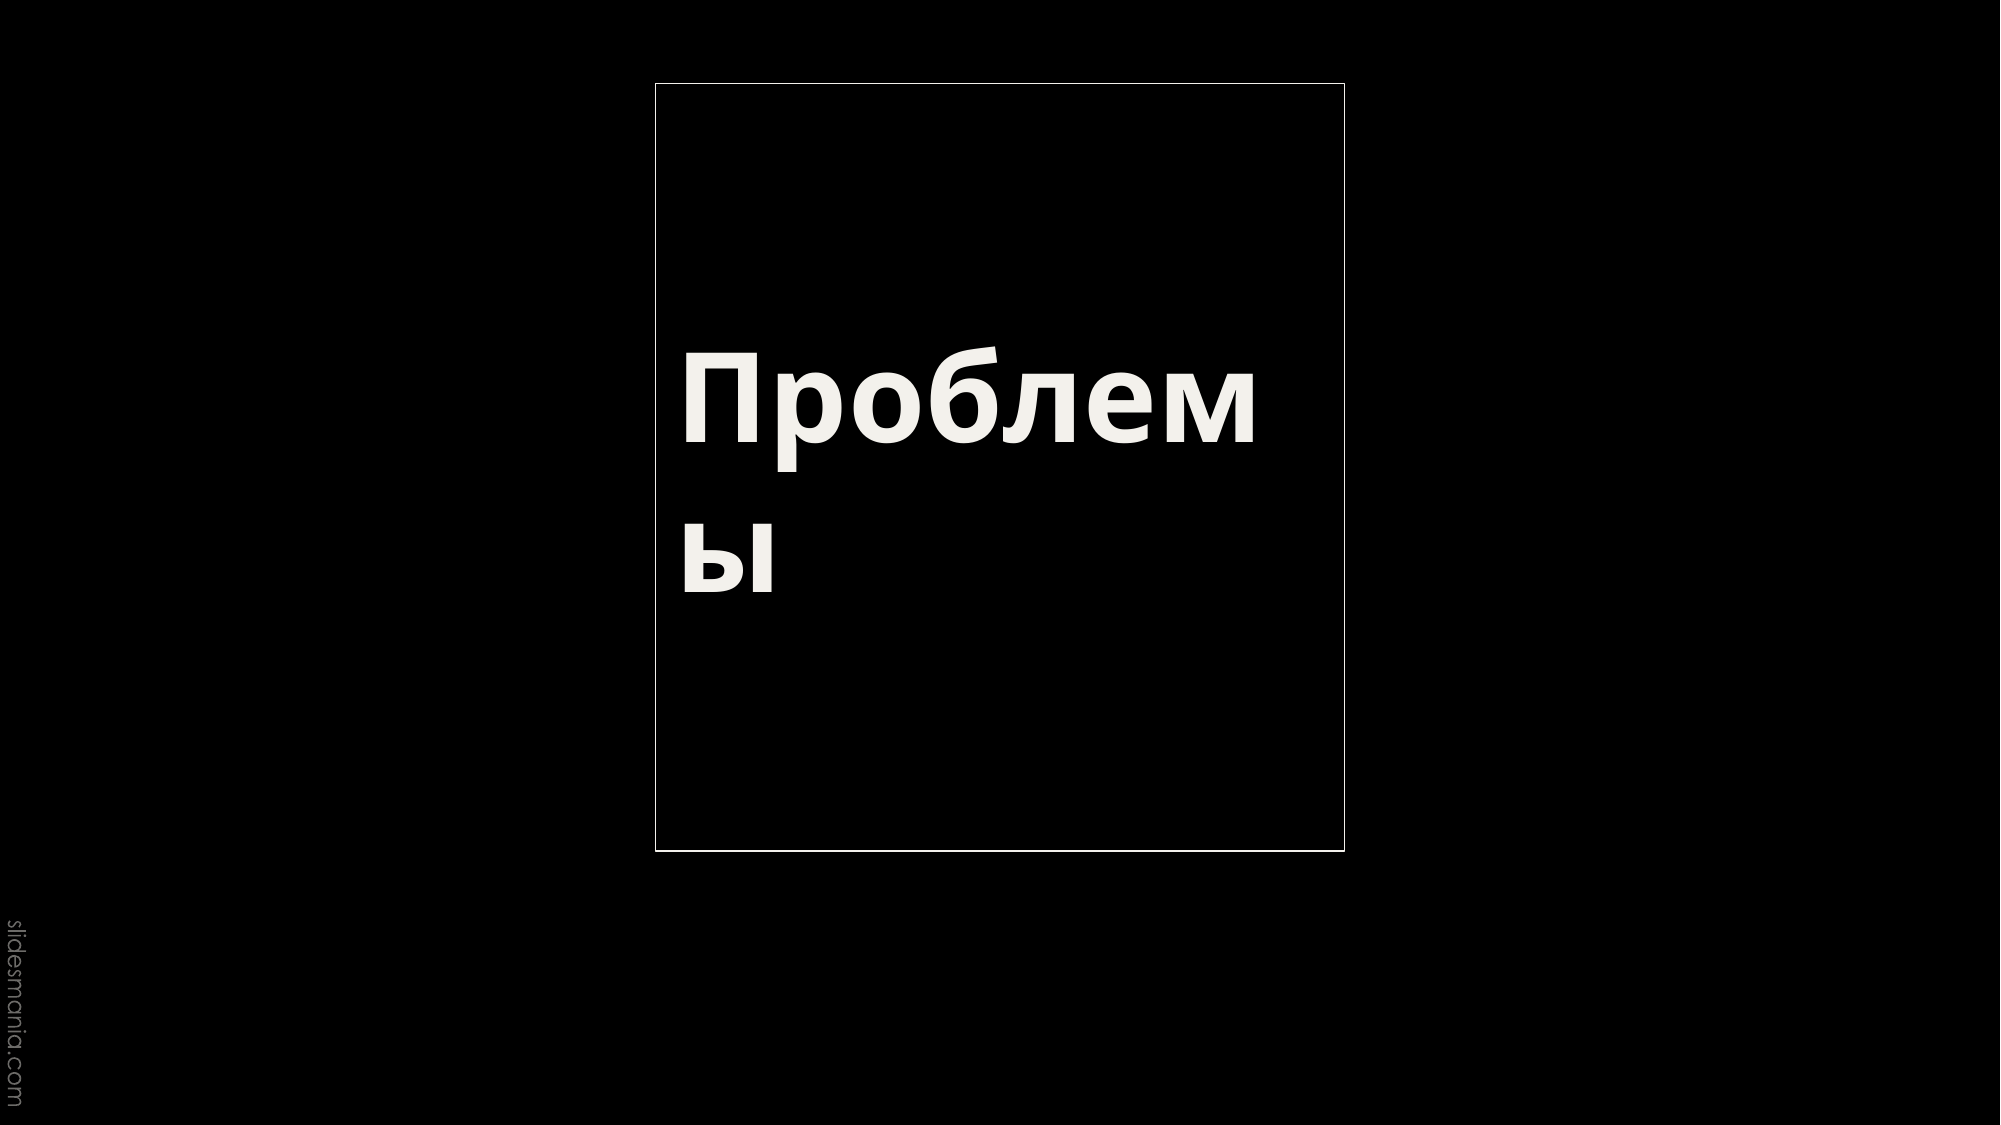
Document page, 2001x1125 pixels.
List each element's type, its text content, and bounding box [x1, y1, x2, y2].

title Проблемы [655, 83, 1345, 852]
